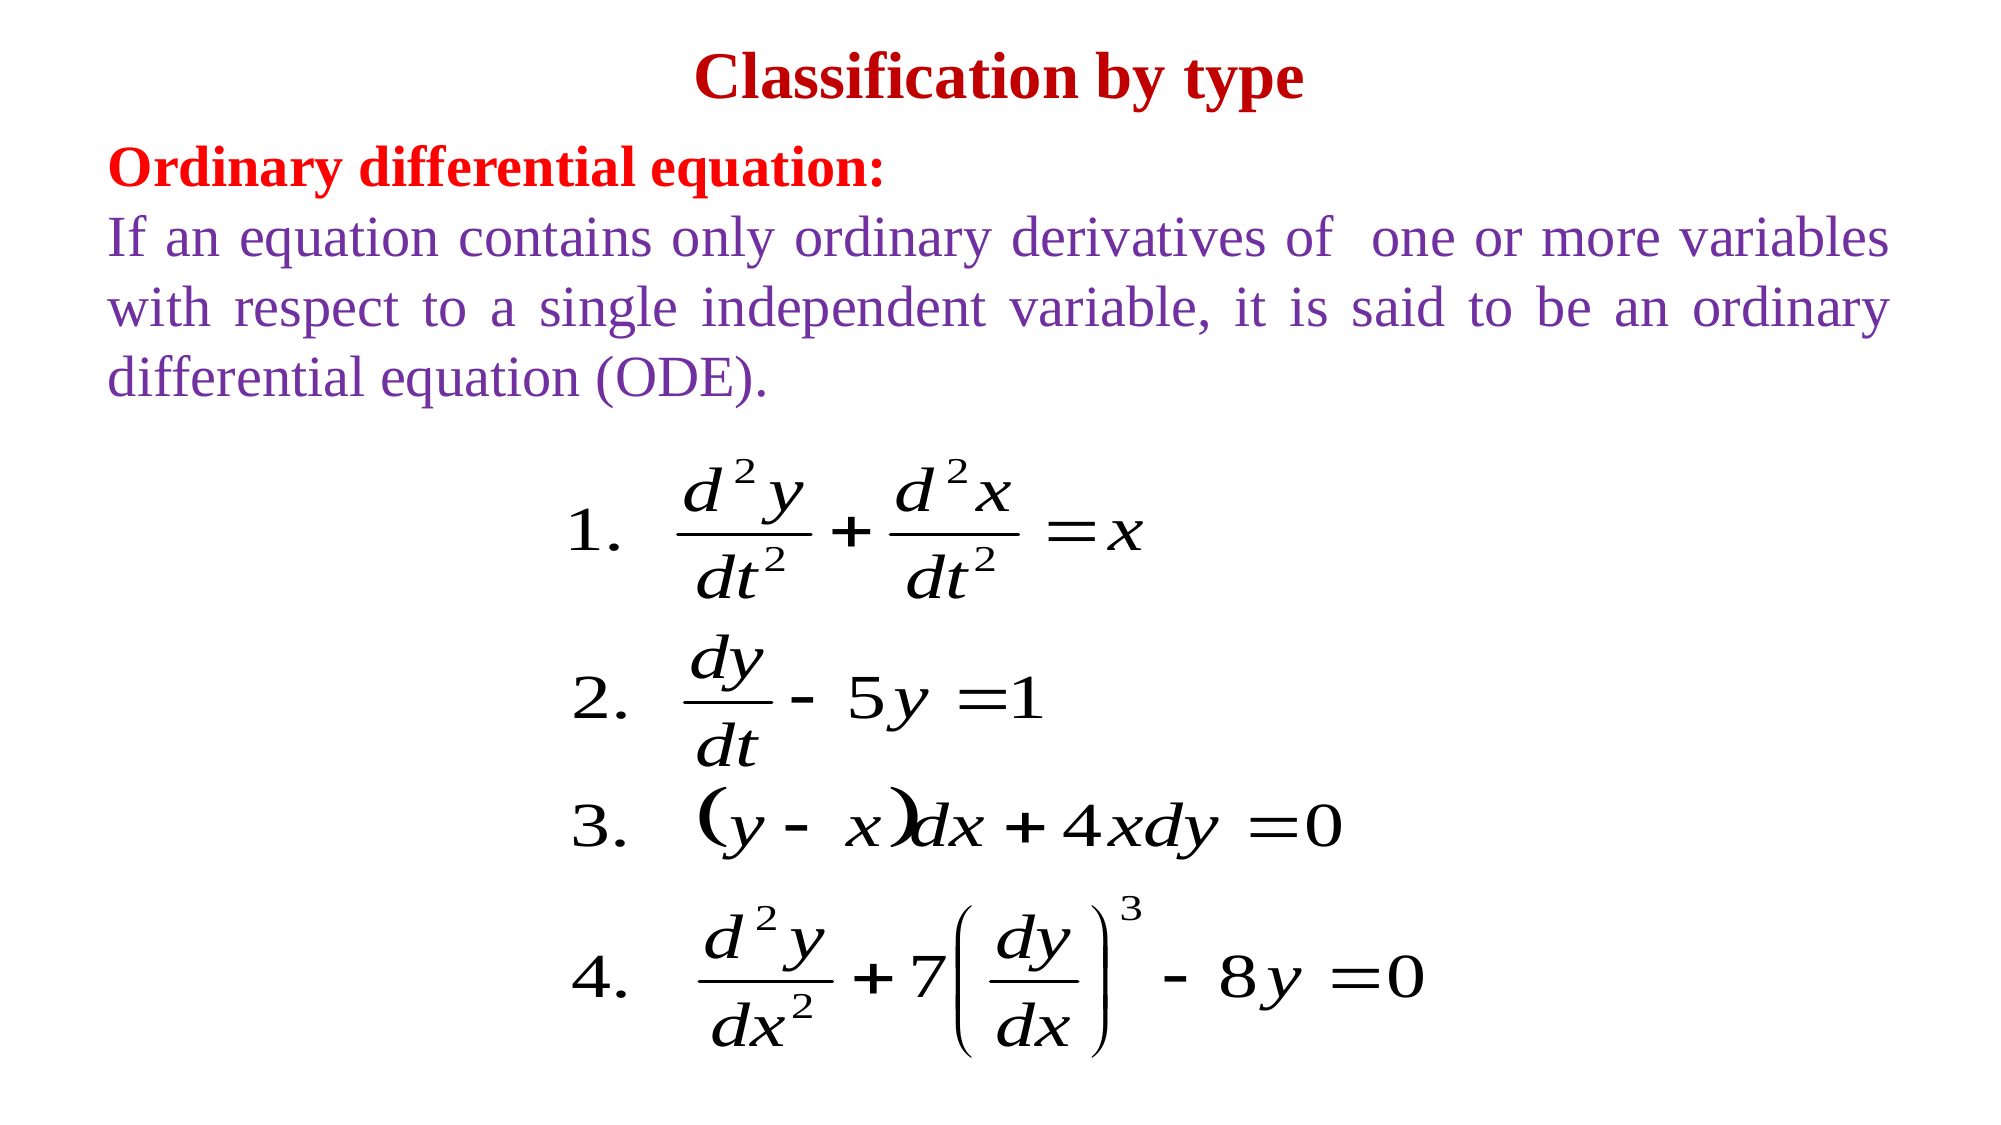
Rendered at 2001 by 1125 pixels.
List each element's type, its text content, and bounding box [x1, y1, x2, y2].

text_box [559, 443, 1440, 1071]
text_box Ordinary differential equation: If an equation contains only ordinary derivatives of one or more variables with respect to a single independent variable, it is said to be an ordinary differential equation (ODE). [93, 120, 1907, 416]
text_box Classification by type [267, 24, 1732, 120]
